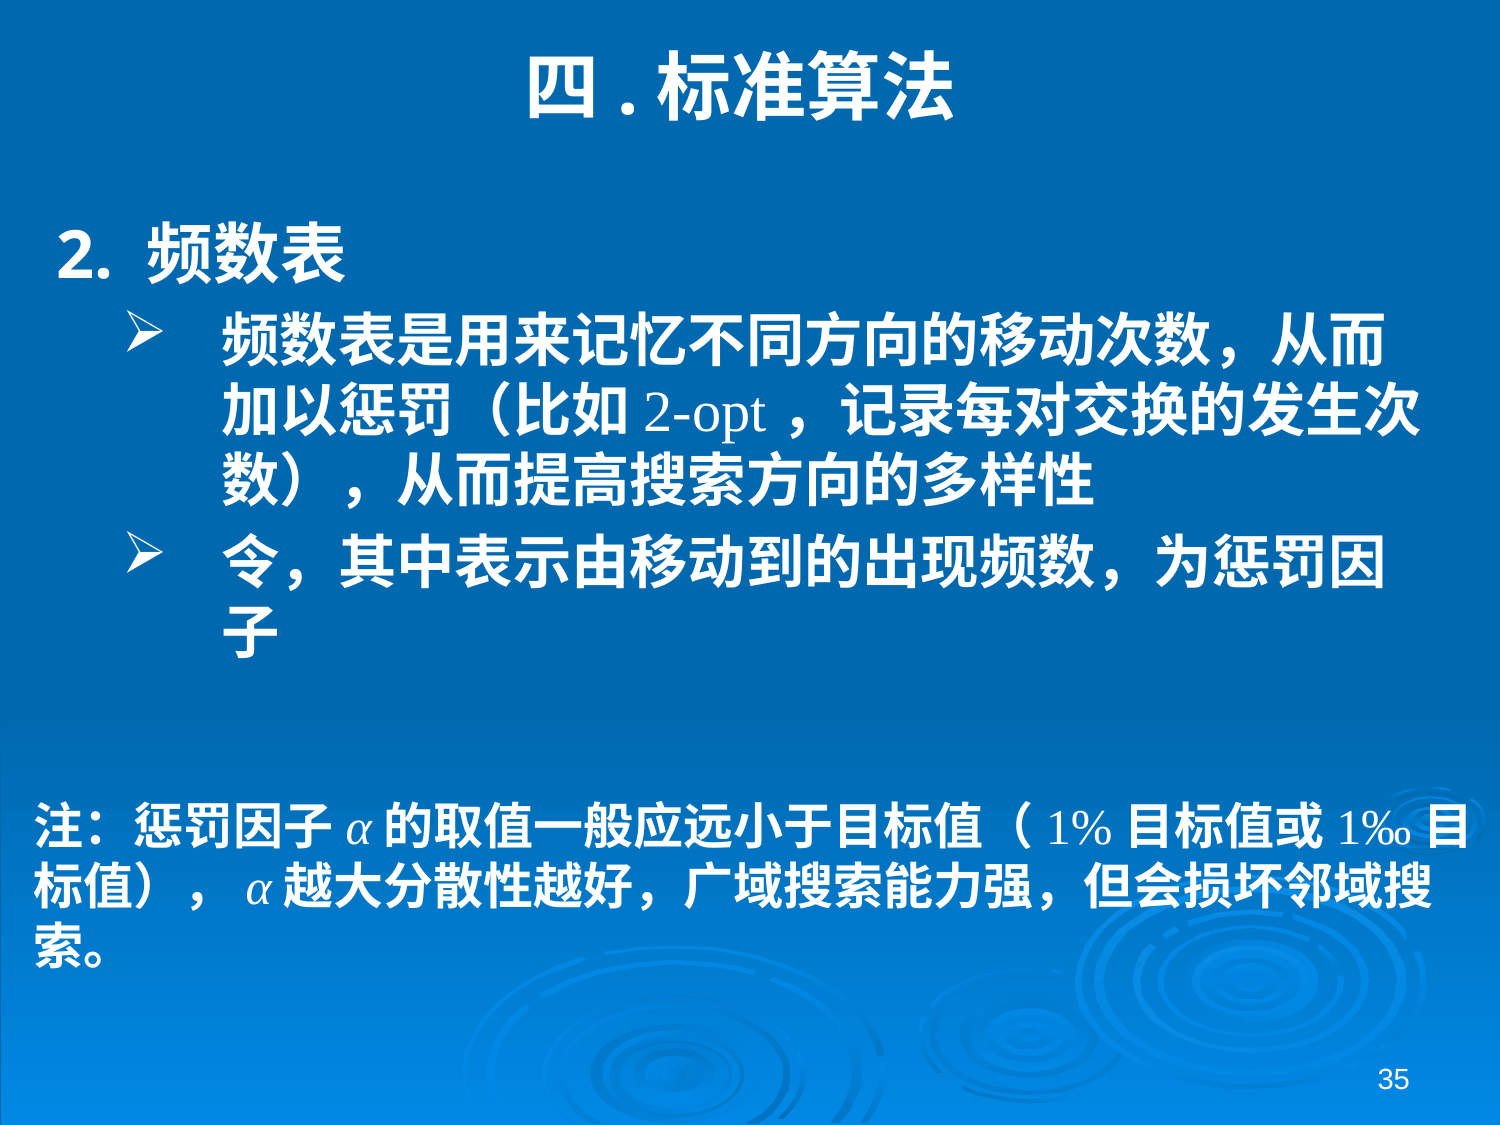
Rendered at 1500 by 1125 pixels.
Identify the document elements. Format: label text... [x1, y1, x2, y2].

text_box 注：惩罚因子α的取值一般应远小于目标值（1%目标值或1‰目标值），α越大分散性越好，广域搜索能力强，但会损坏邻域搜索。 [18, 786, 1500, 982]
slide_number 35 [1074, 1024, 1426, 1103]
title 四.标准算法 [33, 30, 1448, 138]
